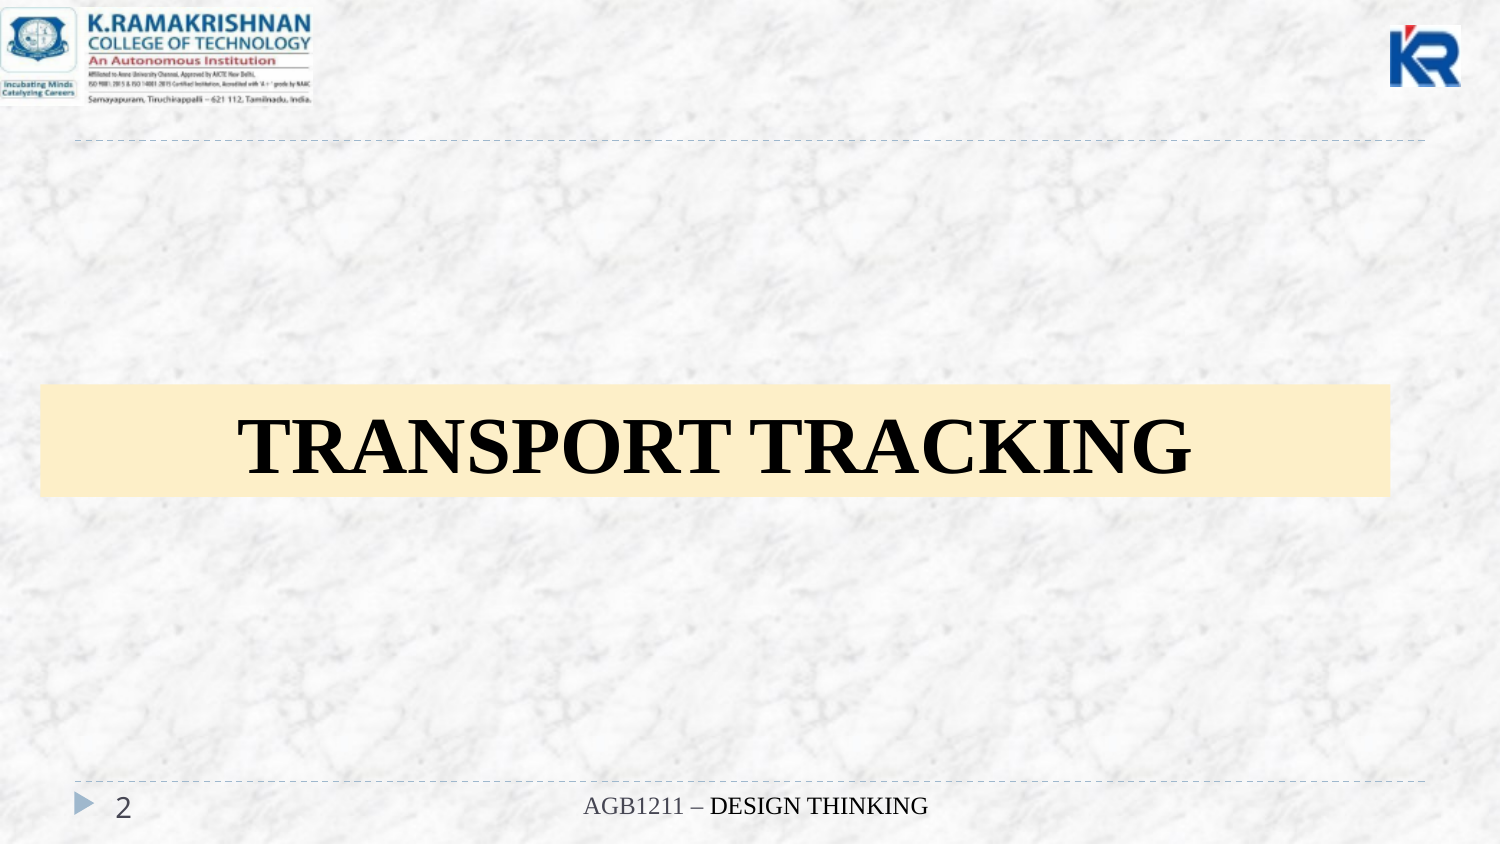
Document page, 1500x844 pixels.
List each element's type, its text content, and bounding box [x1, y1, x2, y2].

footer AGB1211 – DESIGN THINKING [399, 782, 1112, 844]
slide_number 2 [100, 782, 426, 828]
title TRANSPORT TRACKING [40, 384, 1391, 497]
picture [0, 0, 1500, 844]
